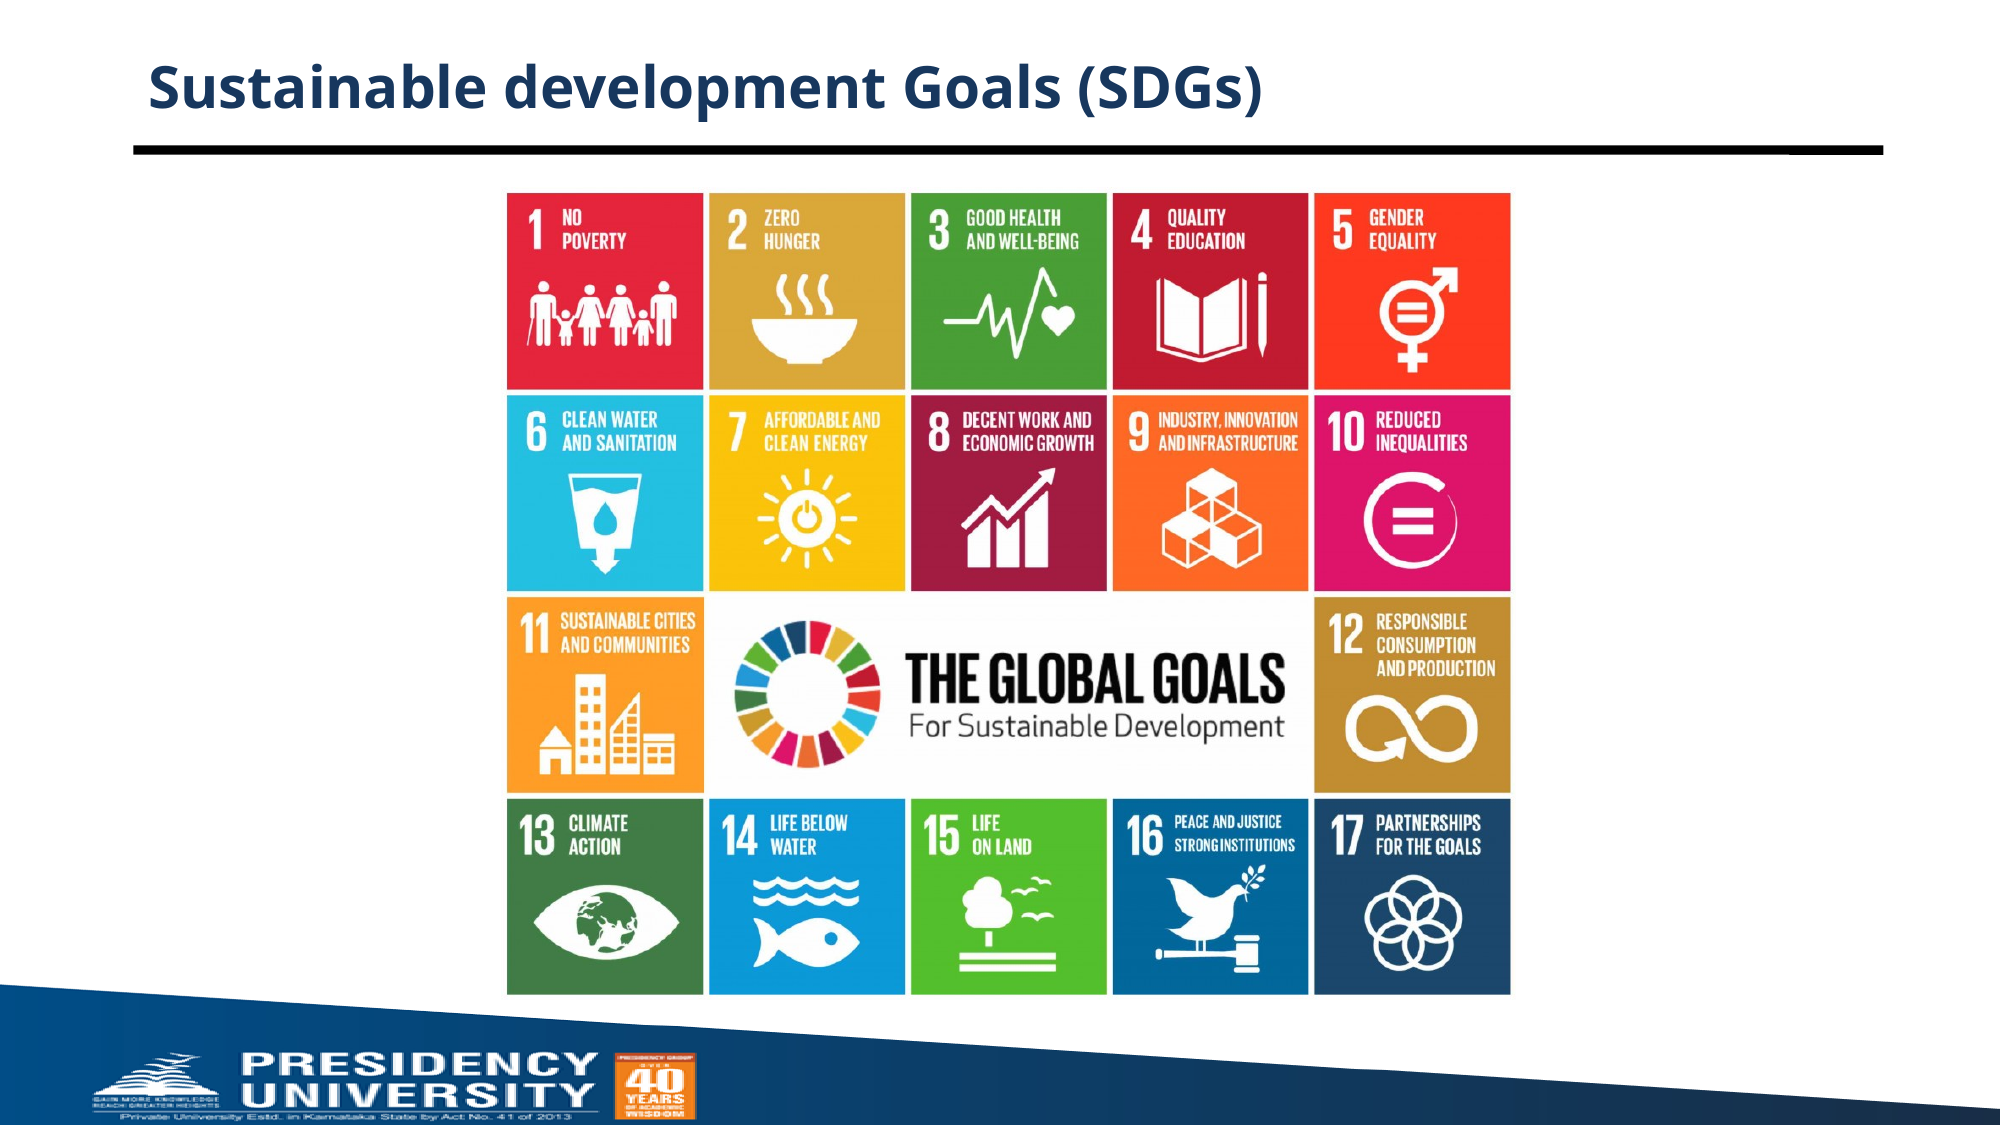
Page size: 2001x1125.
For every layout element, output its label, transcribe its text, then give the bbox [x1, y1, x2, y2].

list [500, 187, 1516, 1001]
picture [0, 982, 2000, 1125]
title Sustainable development Goals (SDGs) [133, 45, 1884, 125]
